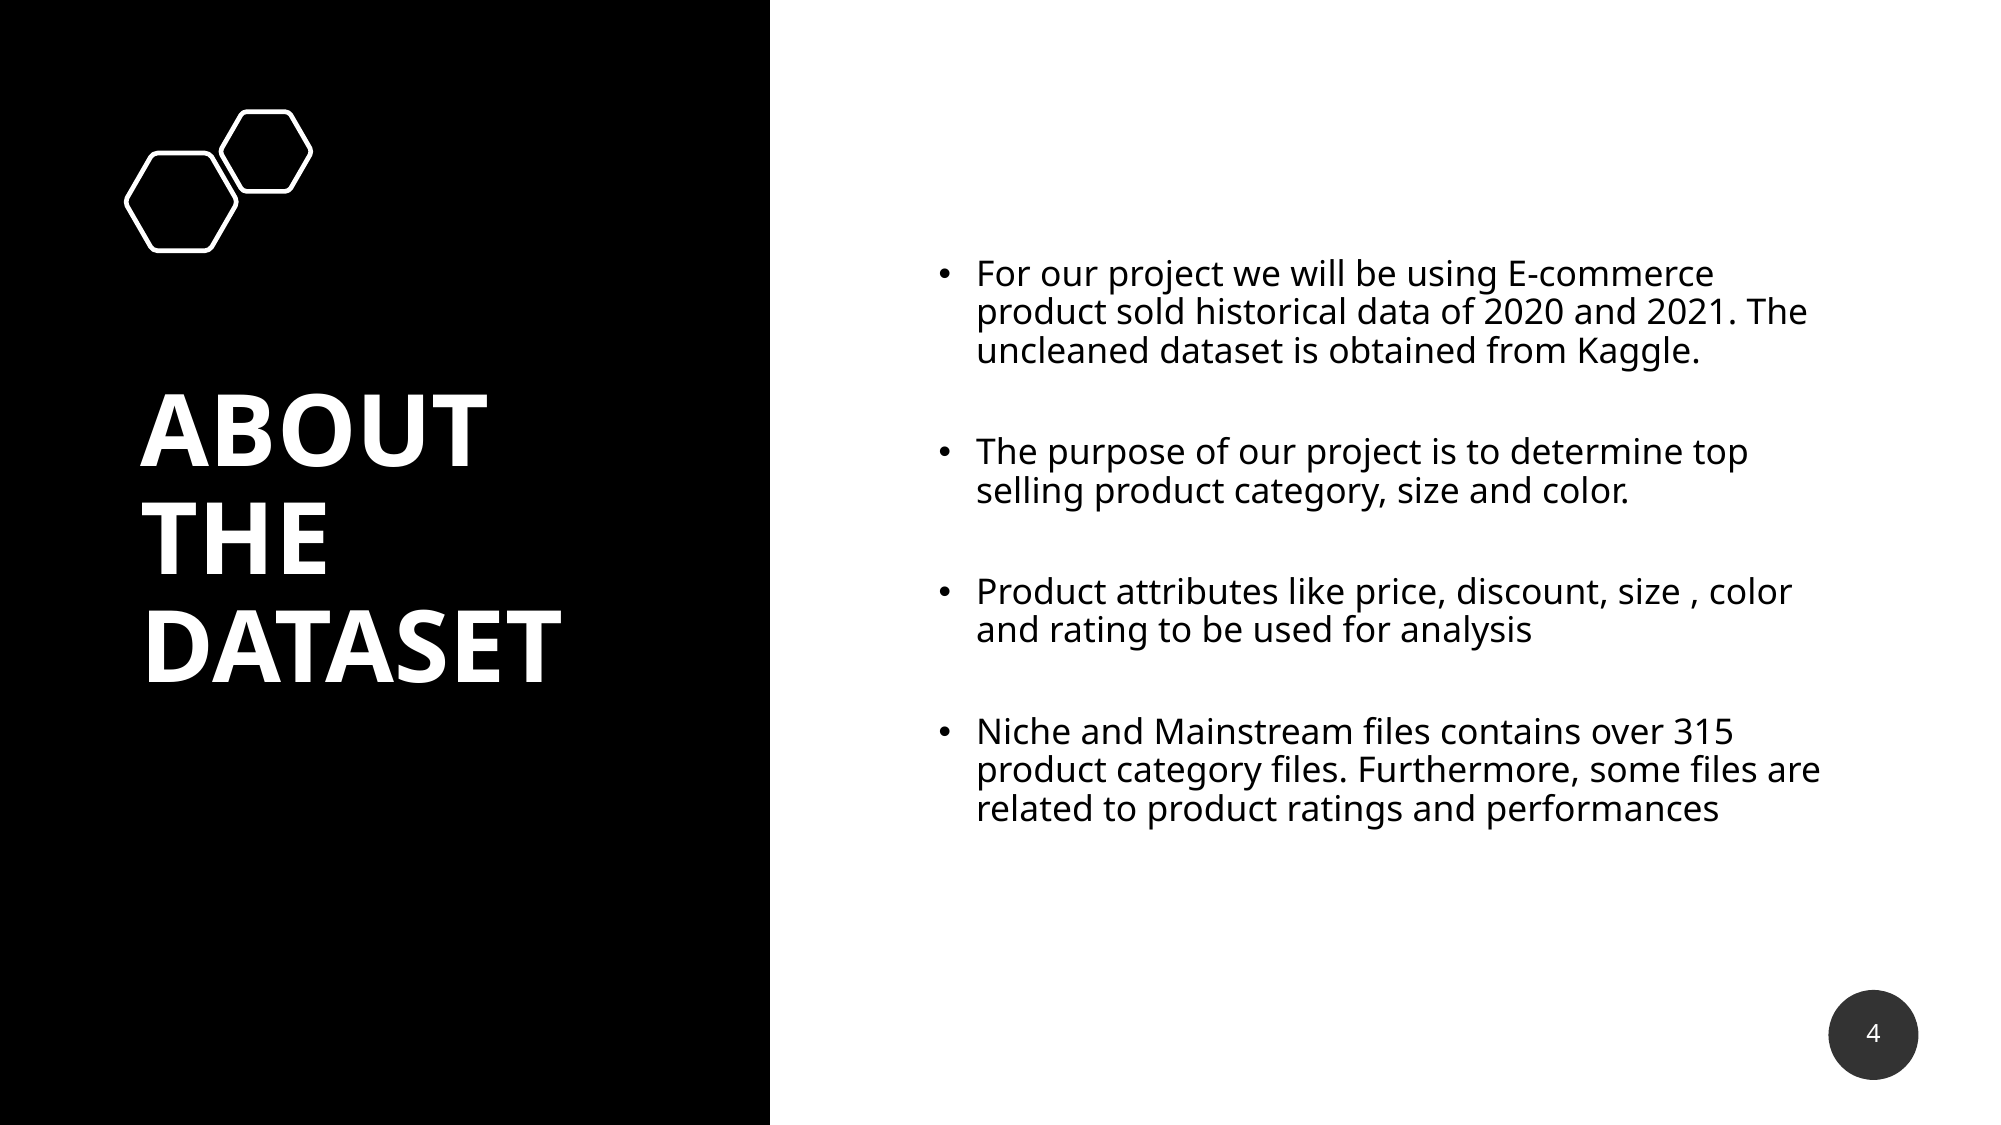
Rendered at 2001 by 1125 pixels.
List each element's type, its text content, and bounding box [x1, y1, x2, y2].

text_box For our project we will be using E-commerce product sold historical data of 2020 and 2021. The uncleaned dataset is obtained from Kaggle. The purpose of our project is to determine top selling product category, size and color. Product attributes like price, discount, size , color and rating to be used for analysis Niche and Mainstream files contains over 315 product category files. Furthermore, some files are related to product ratings and performances [914, 191, 1853, 894]
text_box [771, 0, 2000, 1125]
slide_number 4 [1828, 989, 1919, 1080]
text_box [125, 111, 311, 251]
text_box [0, 0, 771, 1125]
title About the Dataset [125, 191, 714, 894]
